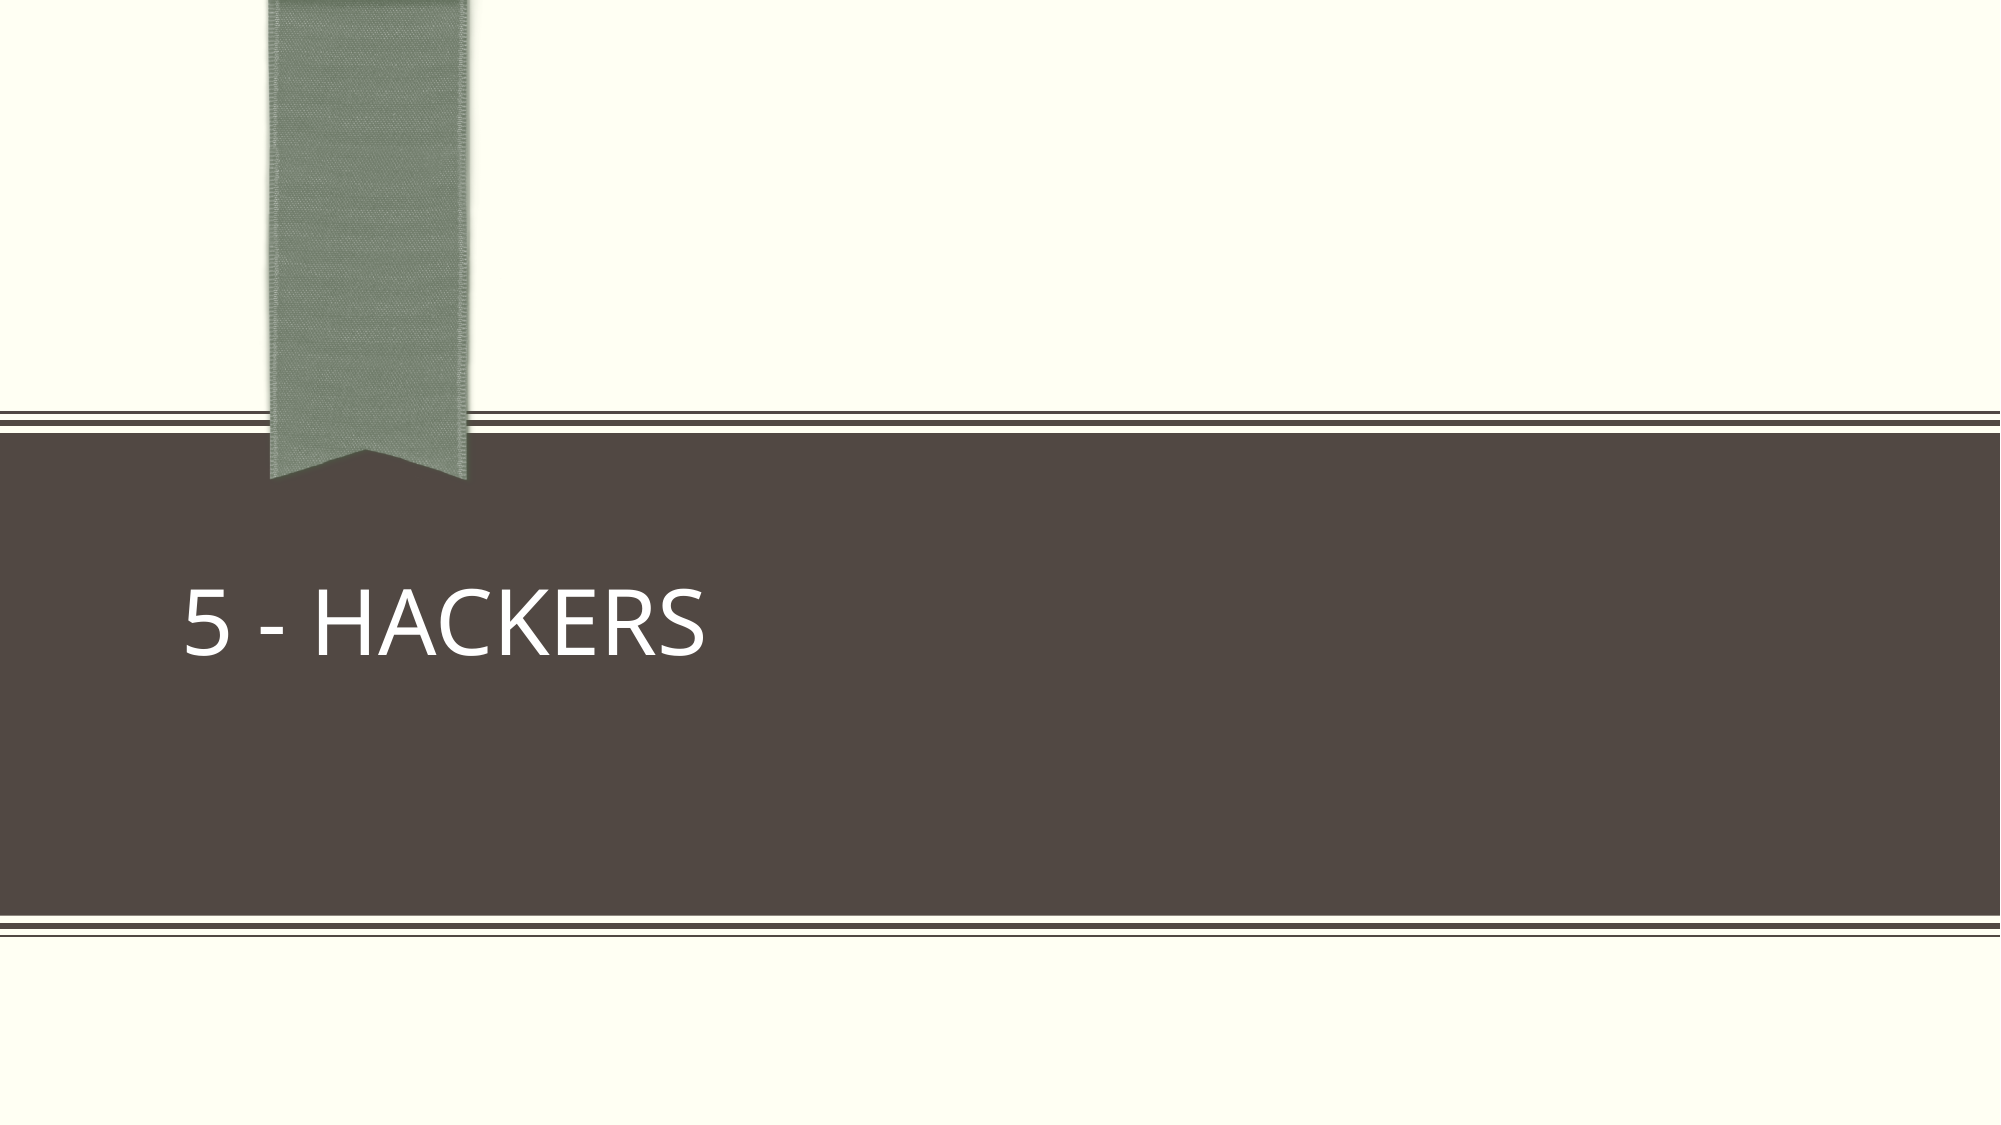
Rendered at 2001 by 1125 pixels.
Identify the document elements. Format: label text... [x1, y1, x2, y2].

title 5 - Hackers [181, 487, 1834, 764]
